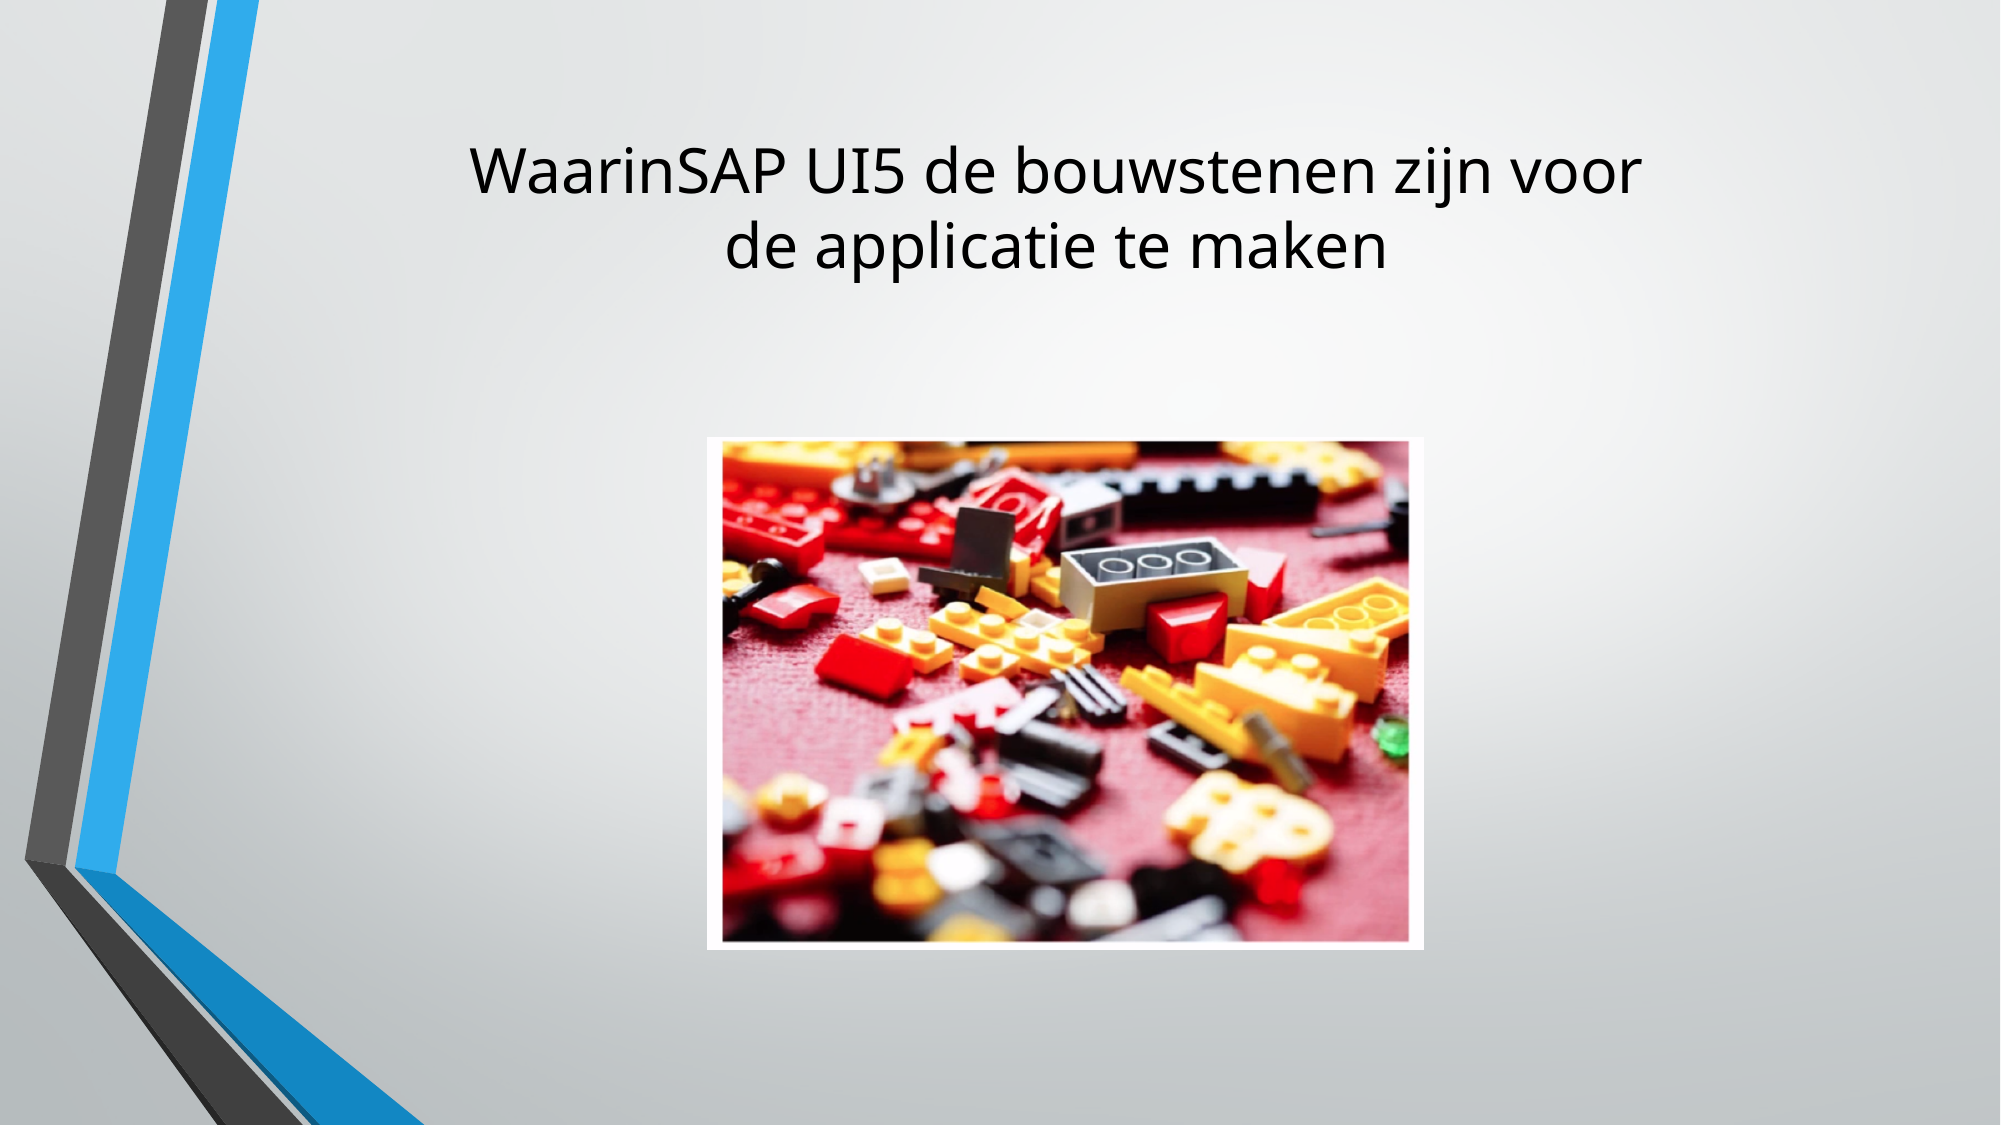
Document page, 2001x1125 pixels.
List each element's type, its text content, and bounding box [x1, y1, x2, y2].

title WaarinSAP UI5 de bouwstenen zijn voor de applicatie te maken [243, 112, 1887, 400]
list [707, 437, 1424, 951]
